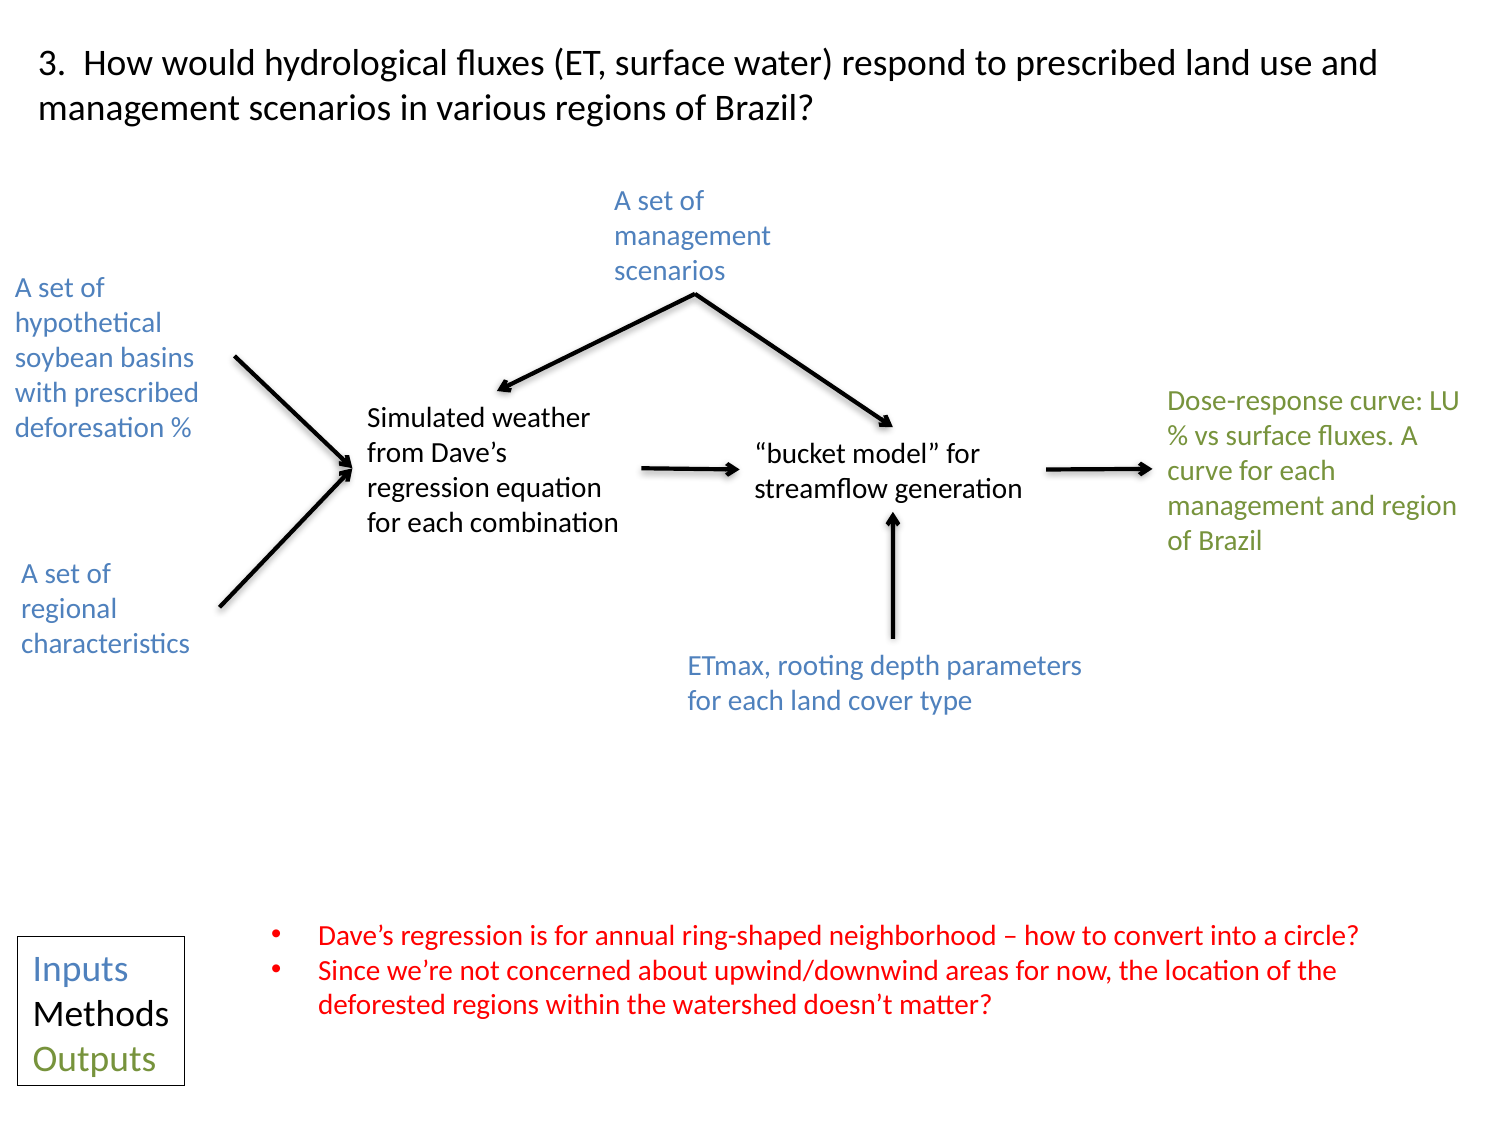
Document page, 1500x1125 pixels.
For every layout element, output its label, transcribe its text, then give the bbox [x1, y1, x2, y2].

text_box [219, 468, 353, 609]
text_box A set of hypothetical soybean basins with prescribed deforesation % [0, 261, 235, 451]
text_box ETmax, rooting depth parameters for each land cover type [672, 638, 1114, 724]
text_box Dose-response curve: LU % vs surface fluxes. A curve for each management and region of Brazil [1152, 374, 1500, 564]
text_box 3. How would hydrological fluxes (ET, surface water) respond to prescribed land use and management scenarios in various regions of Brazil? [23, 30, 1473, 135]
text_box Inputs Methods Outputs [17, 936, 185, 1086]
text_box “bucket model” for streamflow generation [739, 427, 1047, 512]
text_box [496, 295, 696, 392]
text_box Simulated weather from Dave’s regression equation for each combination [357, 390, 642, 546]
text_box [234, 356, 353, 468]
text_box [694, 295, 894, 428]
text_box A set of management scenarios [599, 174, 791, 293]
text_box A set of regional characteristics [6, 547, 220, 668]
text_box Dave’s regression is for annual ring-shaped neighborhood – how to convert into a circle? Since we’re not concerned about upwind/downwind areas for now, the location of the deforested regions within the watershed doesn’t matter? [256, 908, 1426, 1029]
